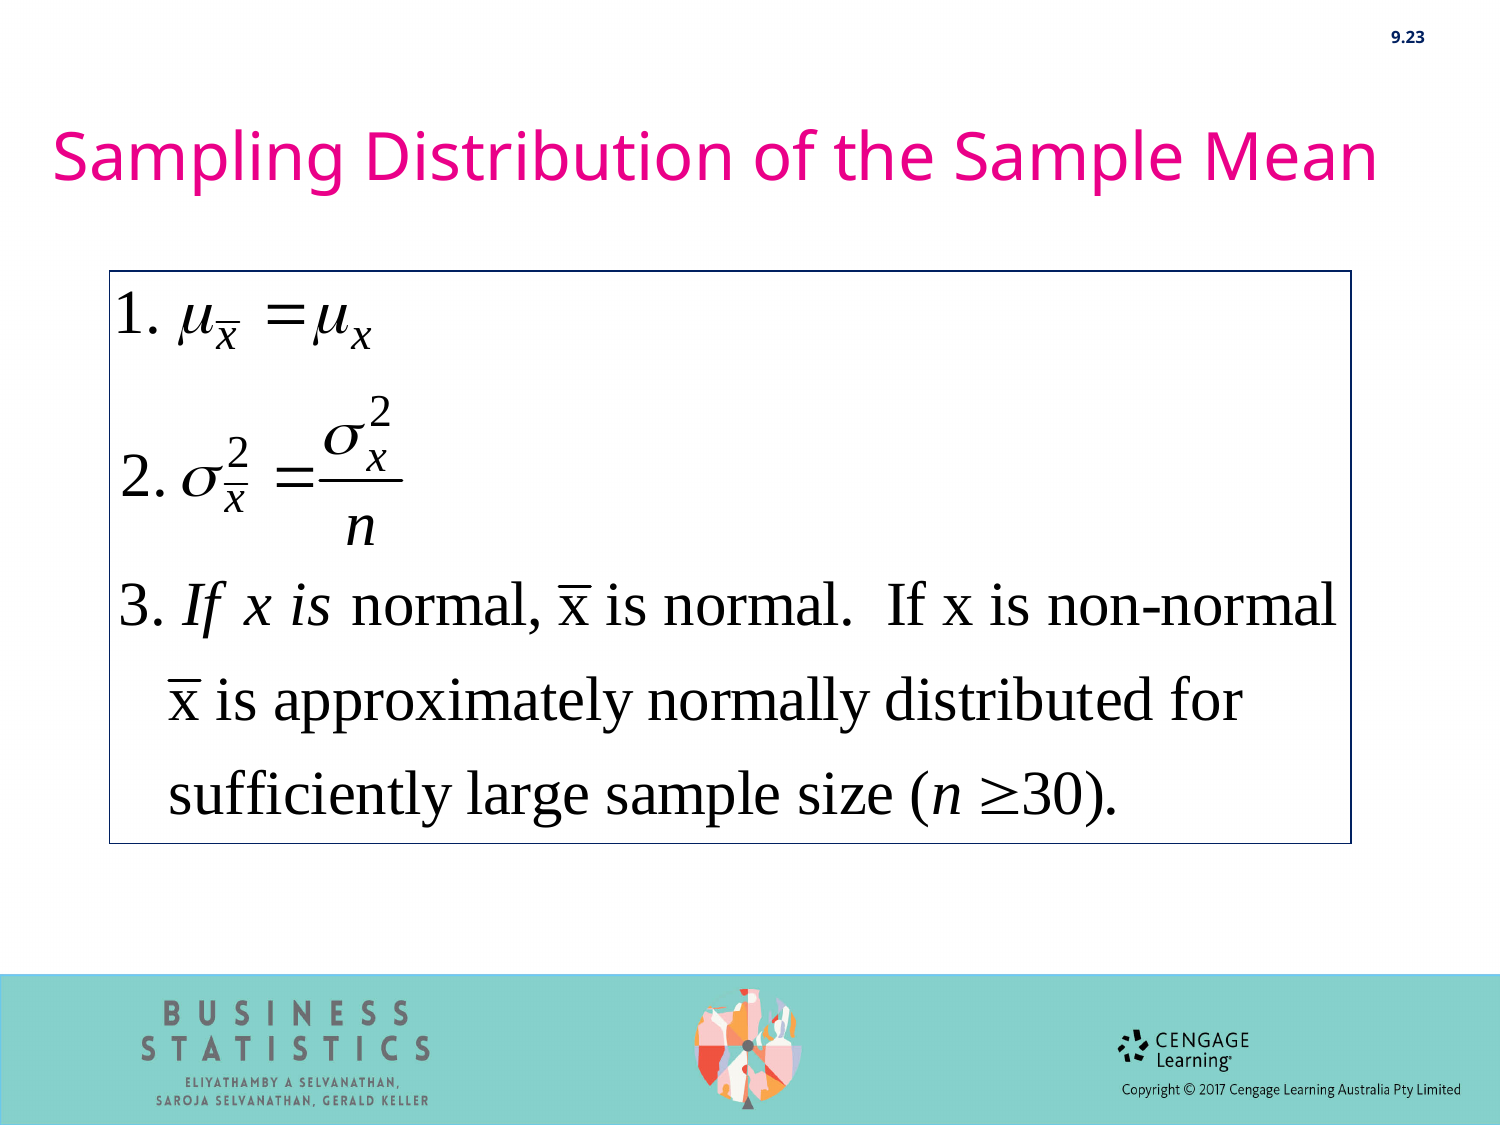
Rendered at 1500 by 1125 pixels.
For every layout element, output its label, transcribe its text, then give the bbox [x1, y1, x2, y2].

picture [0, 0, 1500, 1125]
title Sampling Distribution of the Sample Mean [37, 87, 1497, 221]
slide_number 9.23 [1376, 0, 1500, 55]
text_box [109, 271, 1351, 844]
